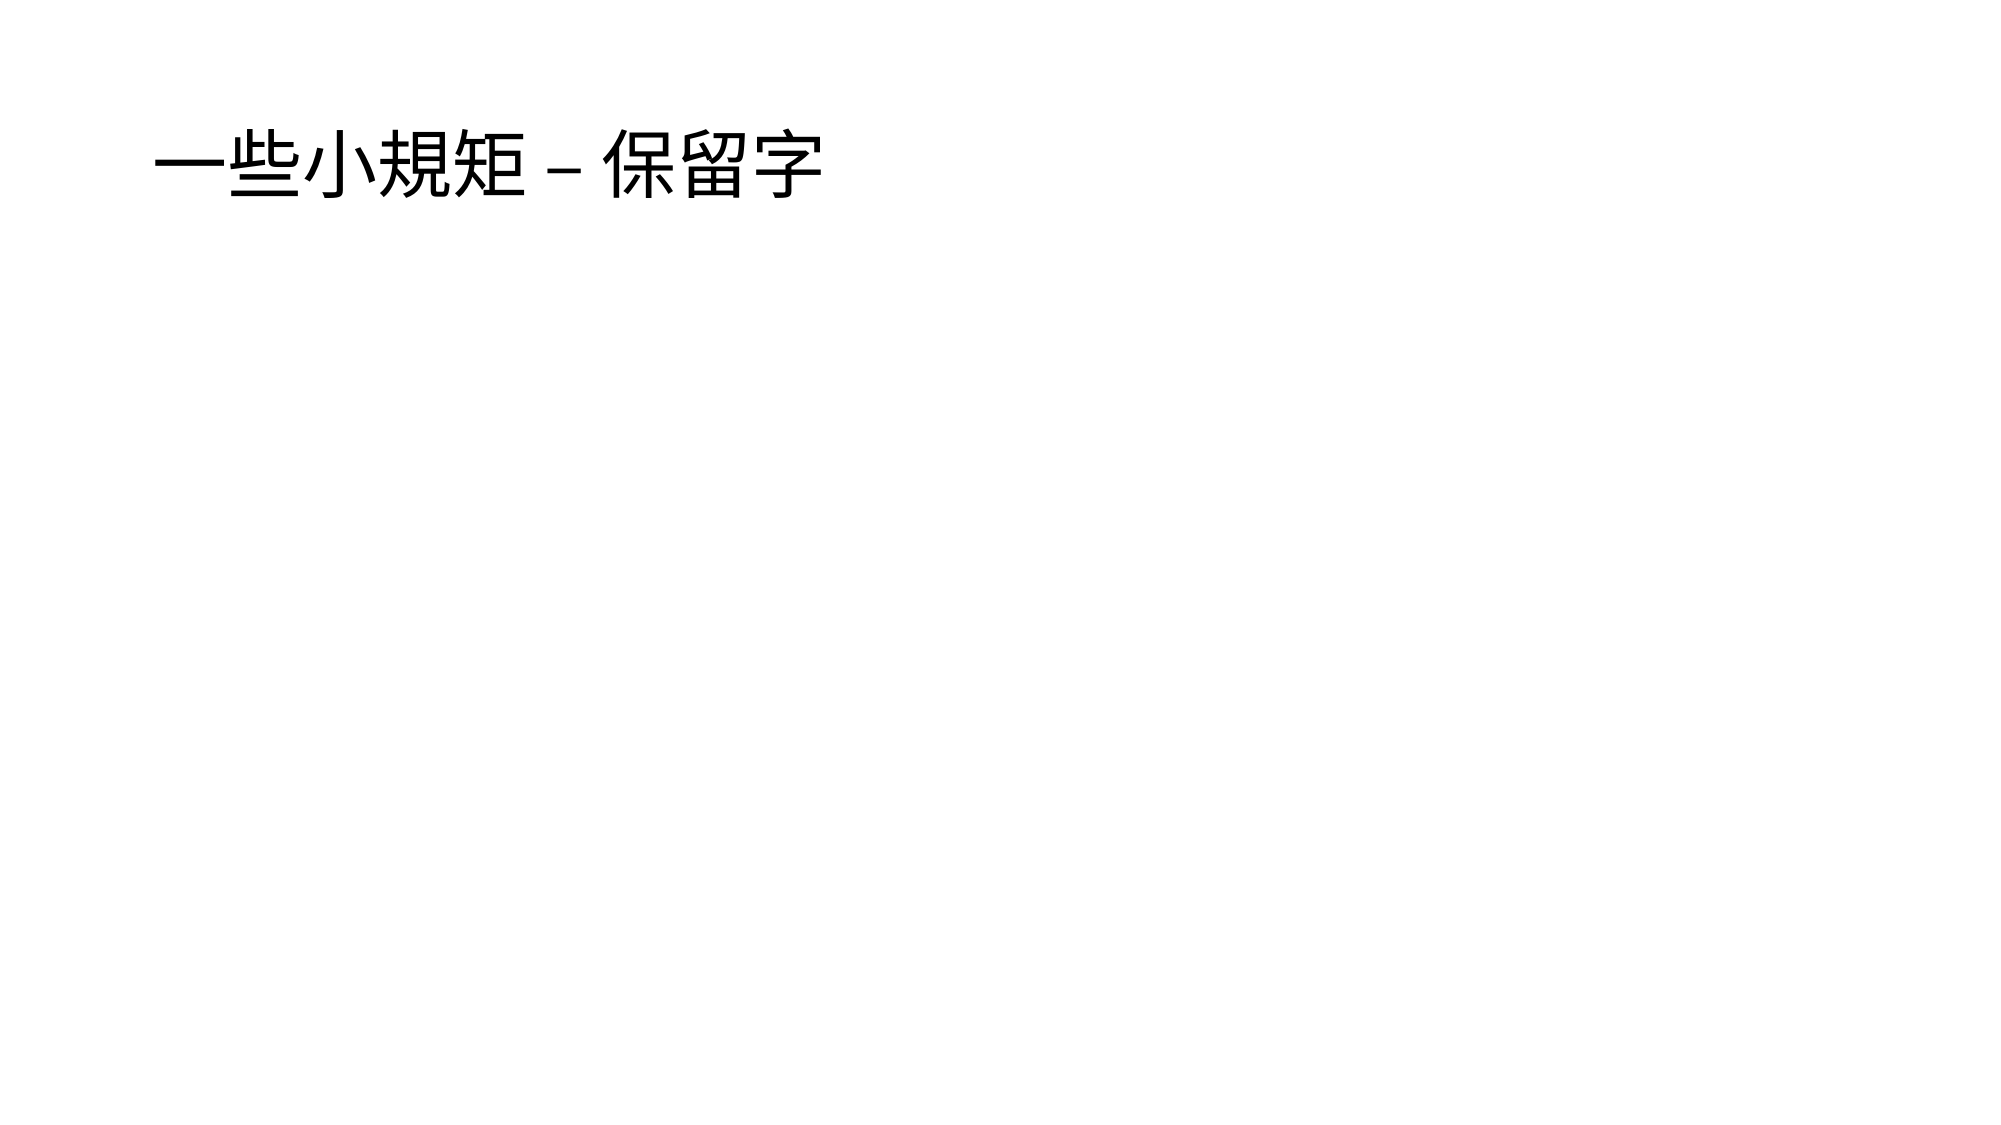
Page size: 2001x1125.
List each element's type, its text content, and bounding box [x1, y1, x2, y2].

title 一些小規矩 – 保留字 [137, 59, 1863, 278]
